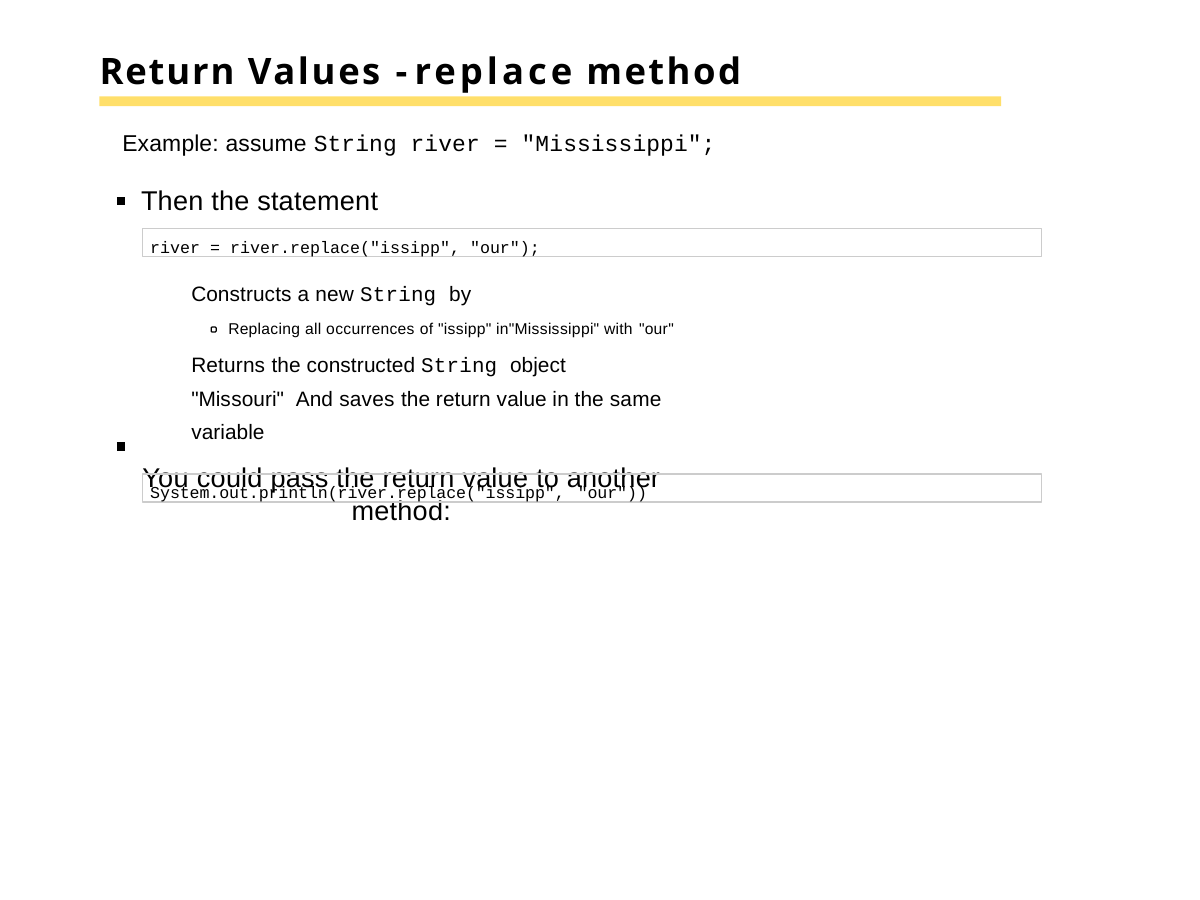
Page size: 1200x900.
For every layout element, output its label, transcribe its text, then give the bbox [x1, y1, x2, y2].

text_box System.out.println(river.replace("issipp", "our")) [142, 473, 1042, 503]
title Return Values - replace method [97, 47, 1103, 199]
text_box Constructs a new String by Replacing all occurrences of "issipp" in"Mississippi" with "our" Returns the constructed String object "Missouri" And saves the return value in the same variable You could pass the return value to another method: [139, 280, 776, 526]
text_box river = river.replace("issipp", "our"); [142, 228, 1042, 257]
text_box Example: assume String river = "Mississippi"; Then the statement [120, 128, 720, 216]
